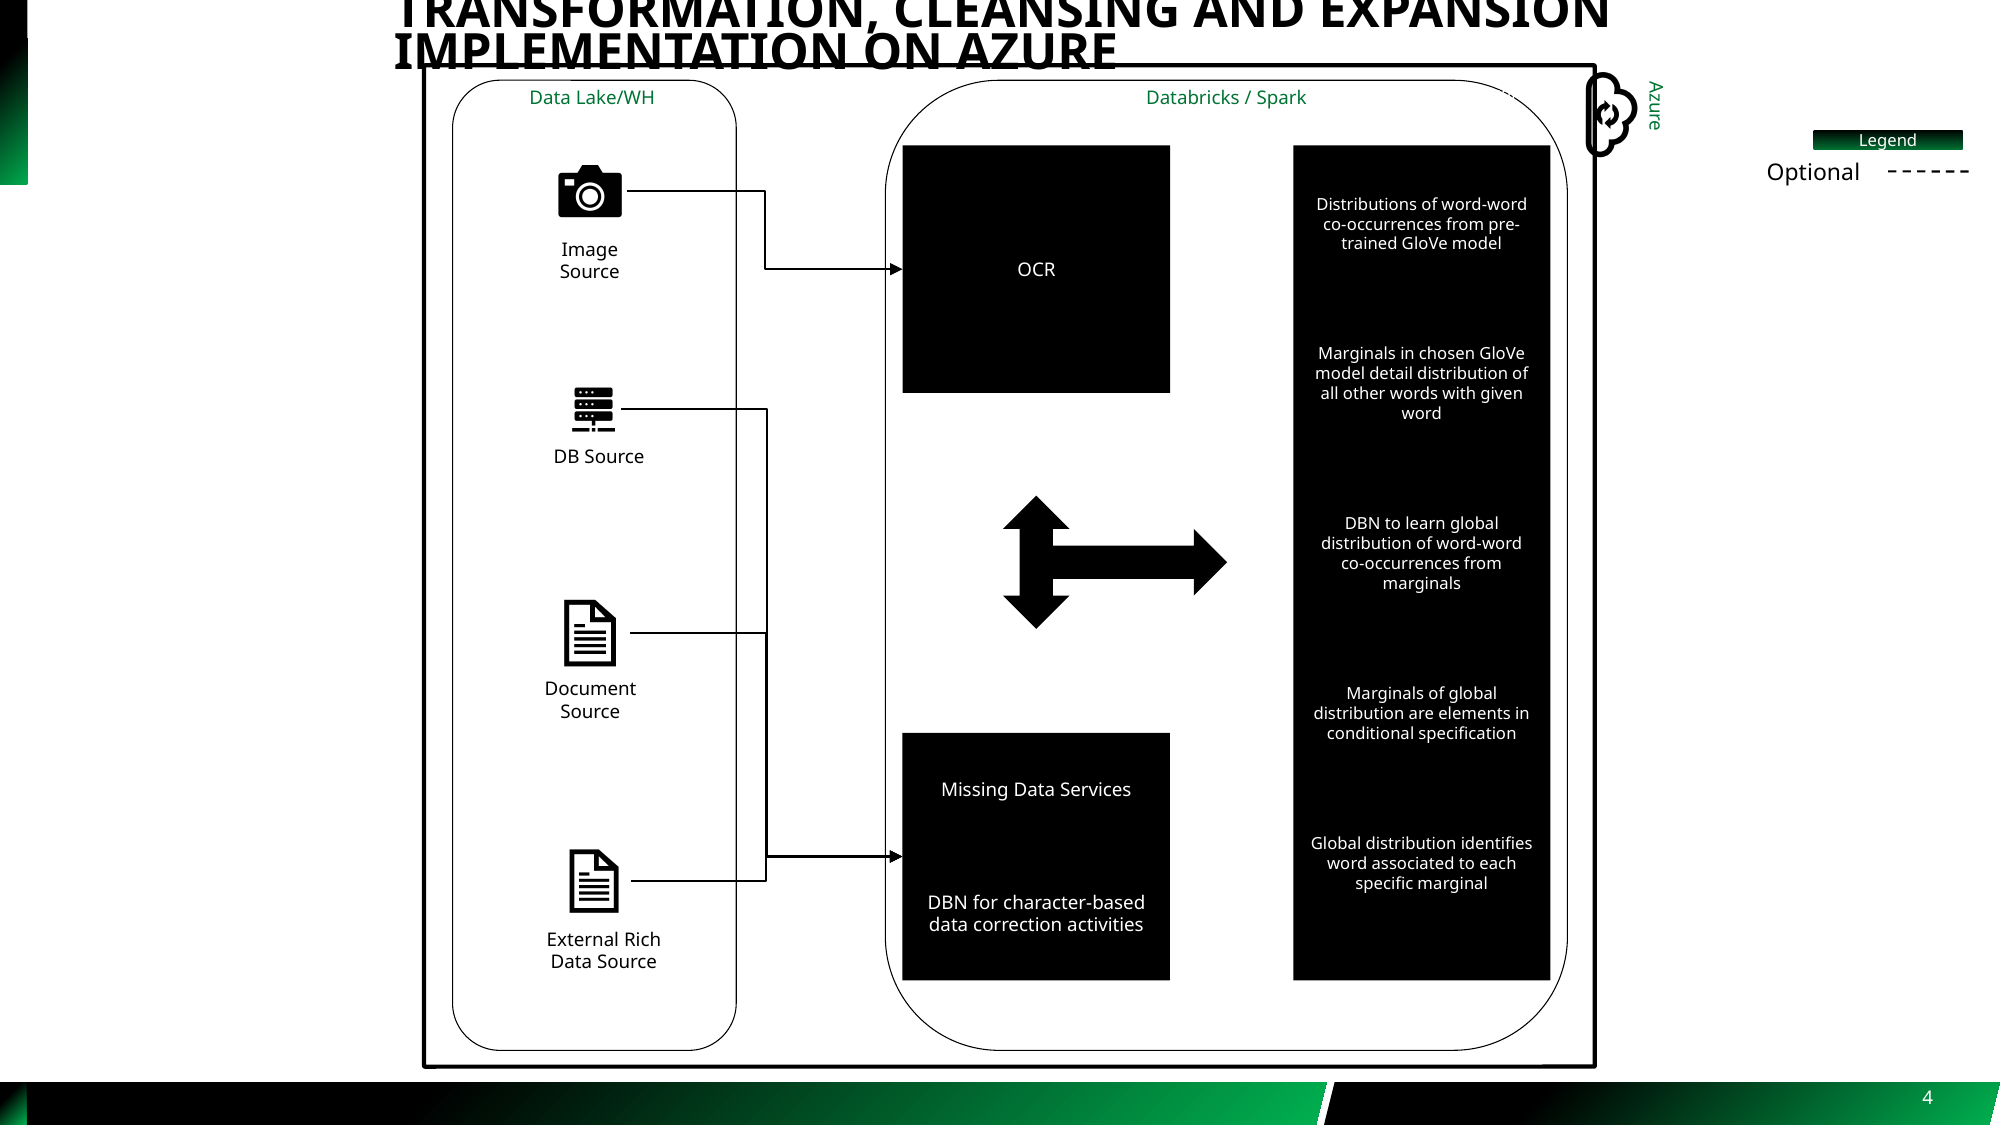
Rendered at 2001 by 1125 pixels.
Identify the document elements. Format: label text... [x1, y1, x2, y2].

text_box Document Source [526, 675, 655, 724]
text_box DB Source [524, 438, 674, 473]
picture [565, 381, 622, 438]
picture [556, 843, 632, 920]
text_box Missing Data Services DBN for character-based data correction activities [900, 731, 1172, 982]
text_box [421, 63, 1597, 1069]
text_box [1000, 493, 1230, 632]
text_box [883, 78, 1570, 1053]
text_box Image Source [539, 235, 641, 284]
text_box Azure [1640, 61, 1674, 152]
text_box [632, 190, 903, 276]
text_box GloVe for Data Expansion Distributions of word-word co-occurrences from pre-trained GloVe model Marginals in chosen GloVe model detail distribution of all other words with given word DBN to learn global distribution of word-word co-occurrences from marginals Marginals of global distribution are elements in conditional specification Global distribution identifies word associated to each specific marginal Expanded data set gives more detailed insights into threat vectors [1291, 143, 1552, 982]
text_box External Rich Data Source [524, 929, 684, 970]
text_box [626, 409, 903, 863]
text_box [450, 78, 739, 1053]
text_box Databricks / Spark [1134, 84, 1318, 121]
text_box Legend [1811, 129, 1965, 152]
picture [1567, 70, 1656, 159]
text_box transformation, cleansing and expansion implementation on AZURE [249, 13, 1756, 58]
picture [550, 592, 631, 673]
text_box Optional [1737, 160, 1890, 183]
text_box Data Lake/WH [510, 84, 674, 121]
picture [552, 152, 628, 229]
text_box [344, 58, 1661, 99]
text_box OCR [900, 143, 1172, 395]
